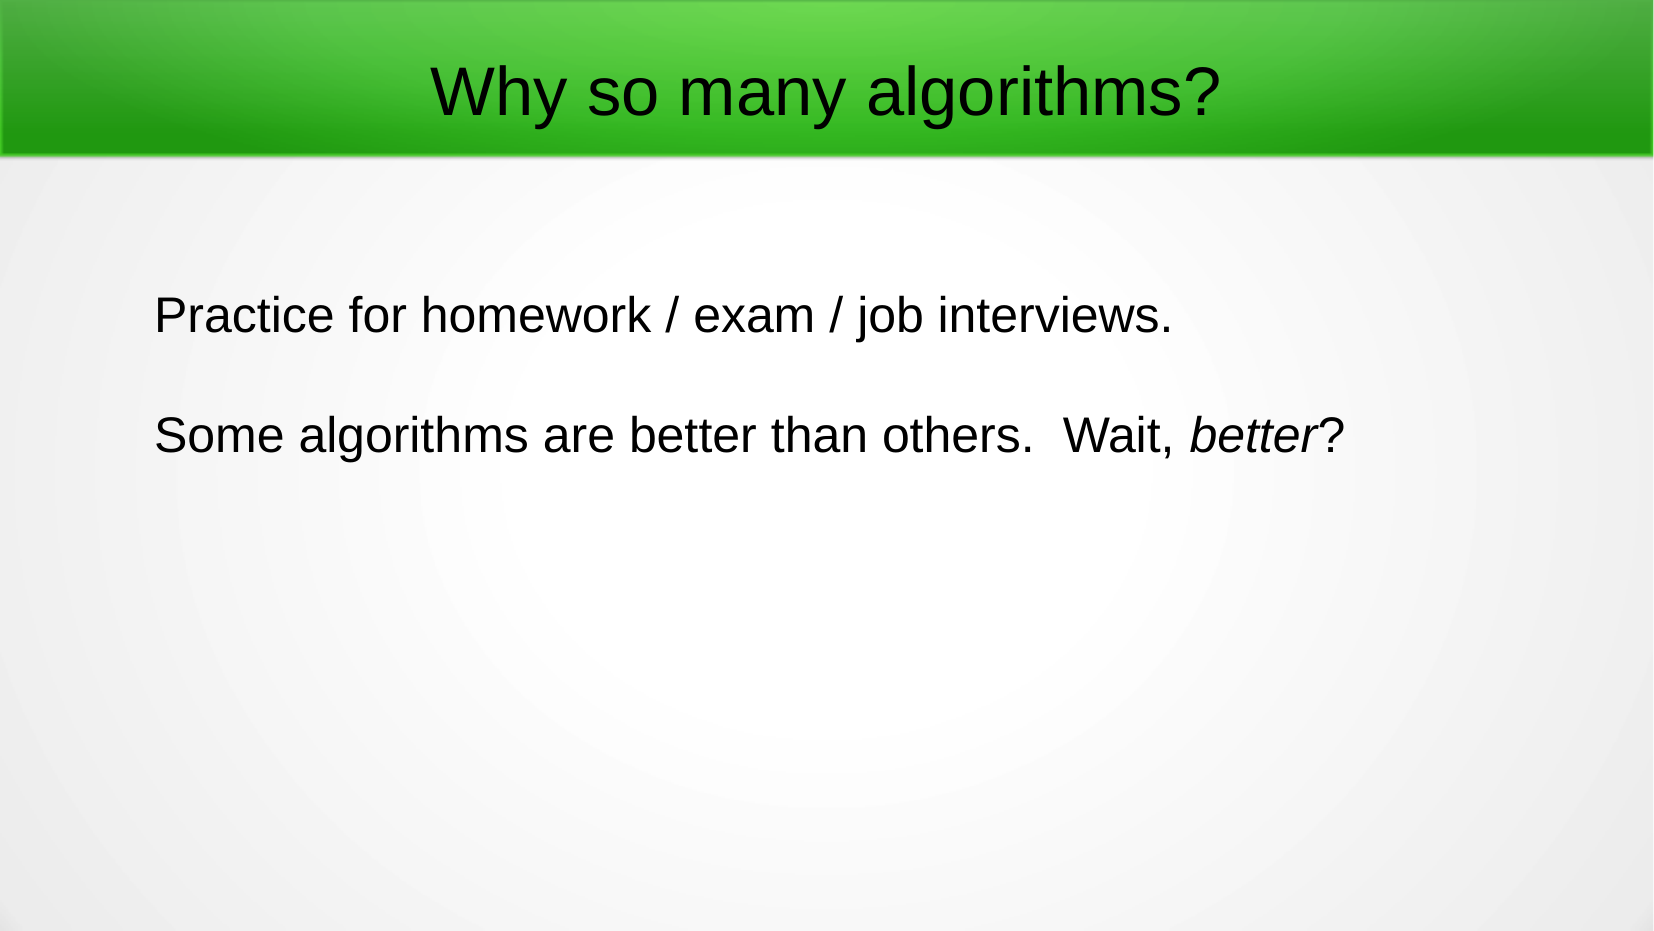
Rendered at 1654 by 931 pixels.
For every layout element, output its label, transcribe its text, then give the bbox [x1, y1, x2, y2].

text_box Why so many algorithms? [82, 35, 1571, 142]
picture [0, 0, 1654, 931]
text_box Practice for homework / exam / job interviews. Some algorithms are better than others. Wait, better? [139, 274, 1361, 590]
